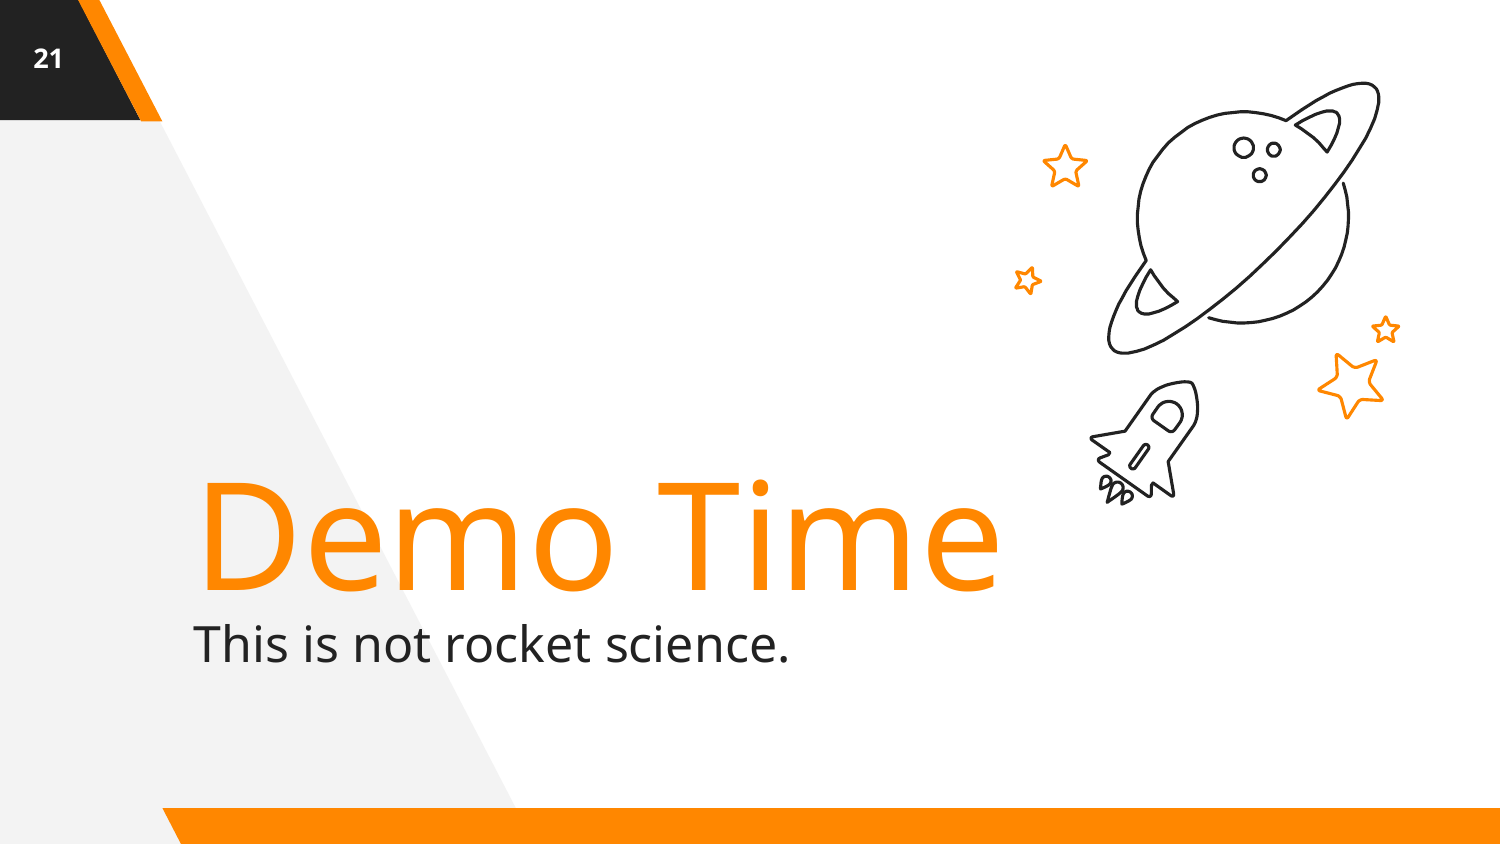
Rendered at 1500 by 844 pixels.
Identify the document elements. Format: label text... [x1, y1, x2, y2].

slide_number 21 [0, 0, 98, 121]
subtitle This is not rocket science. [178, 597, 1147, 726]
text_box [1108, 82, 1379, 354]
title Demo Time [178, 434, 1388, 625]
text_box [1092, 388, 1205, 500]
